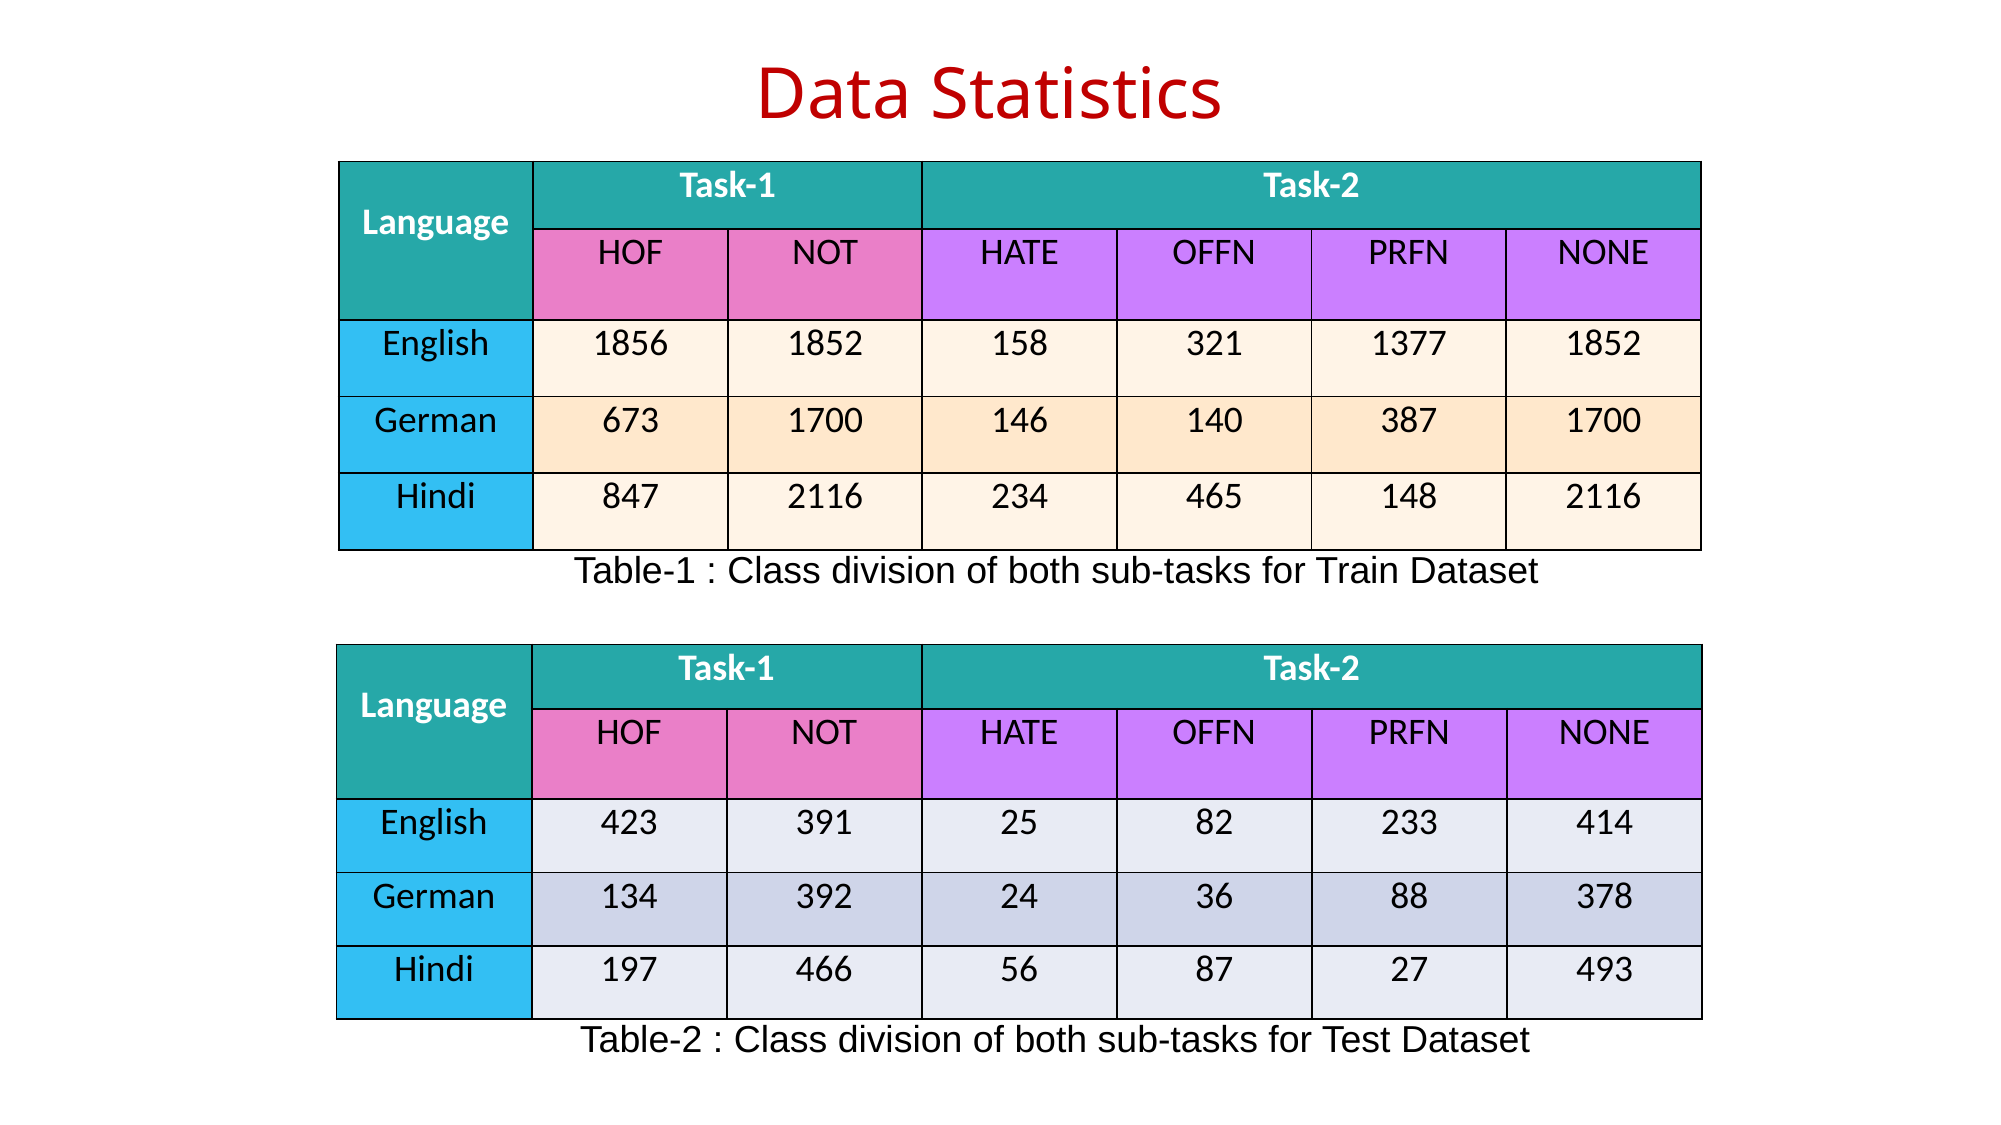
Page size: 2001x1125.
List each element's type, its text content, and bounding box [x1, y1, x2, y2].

table_cell 391 [728, 800, 921, 872]
table_header Task-1 [534, 162, 921, 228]
text_box Table-2 : Class division of both sub-tasks for Test Dataset [565, 1007, 1638, 1068]
table_cell 56 [923, 947, 1116, 1007]
table_cell 233 [1313, 800, 1506, 872]
table_cell HATE [923, 230, 1116, 319]
table_cell 146 [923, 397, 1116, 472]
table_cell 466 [728, 947, 921, 1007]
table_cell 493 [1508, 947, 1701, 1018]
table_header Language [340, 162, 532, 319]
table_cell PRFN [1312, 230, 1505, 319]
table_header Language [337, 645, 531, 798]
table_cell NONE [1508, 710, 1701, 798]
table_cell 134 [533, 873, 726, 945]
table_cell English [337, 800, 531, 872]
table_cell 673 [534, 397, 727, 472]
table_cell 140 [1118, 397, 1311, 472]
table_cell 88 [1313, 873, 1506, 945]
table_cell HOF [533, 710, 726, 798]
table_header Task-1 [533, 645, 921, 708]
table_cell 25 [923, 800, 1116, 872]
table_cell OFFN [1118, 710, 1311, 798]
table_cell 392 [728, 873, 921, 945]
table_cell 197 [533, 947, 726, 1018]
table_cell HATE [923, 710, 1116, 798]
table_cell 1852 [1507, 321, 1700, 396]
table_cell 387 [1312, 397, 1505, 472]
table_cell OFFN [1118, 230, 1311, 319]
text_box Data Statistics [372, 50, 1608, 142]
text_box Table-1 : Class division of both sub-tasks for Train Dataset [558, 538, 1631, 599]
table_cell 36 [1118, 873, 1311, 945]
table_cell 24 [923, 873, 1116, 945]
table_cell 847 [534, 474, 727, 549]
table_header Task-2 [923, 162, 1700, 228]
table_cell HOF [534, 230, 727, 319]
table_cell 234 [923, 474, 1116, 538]
table_cell German [337, 873, 531, 945]
table_cell 1377 [1312, 321, 1505, 396]
table_cell NOT [729, 230, 921, 319]
table_header Task-2 [923, 645, 1701, 708]
table_cell 148 [1312, 474, 1505, 538]
table_cell 2116 [729, 474, 921, 538]
table_cell 423 [533, 800, 726, 872]
table_cell 1856 [534, 321, 727, 396]
table_cell 87 [1118, 947, 1311, 1007]
table_cell German [340, 397, 532, 472]
table_cell 2116 [1507, 474, 1700, 549]
table_cell 158 [923, 321, 1116, 396]
table_cell NOT [728, 710, 921, 798]
table_cell NONE [1507, 230, 1700, 319]
table_cell 82 [1118, 800, 1311, 872]
table_cell PRFN [1313, 710, 1506, 798]
table_cell 27 [1313, 947, 1506, 1007]
table_cell Hindi [337, 947, 531, 1018]
table_cell Hindi [340, 474, 532, 549]
table_cell 1700 [729, 397, 921, 472]
table_cell 378 [1508, 873, 1701, 945]
table_cell English [340, 321, 532, 396]
table_cell 321 [1118, 321, 1311, 396]
table_cell 1852 [729, 321, 921, 396]
table_cell 1700 [1507, 397, 1700, 472]
table_cell 465 [1118, 474, 1311, 538]
table_cell 414 [1508, 800, 1701, 872]
